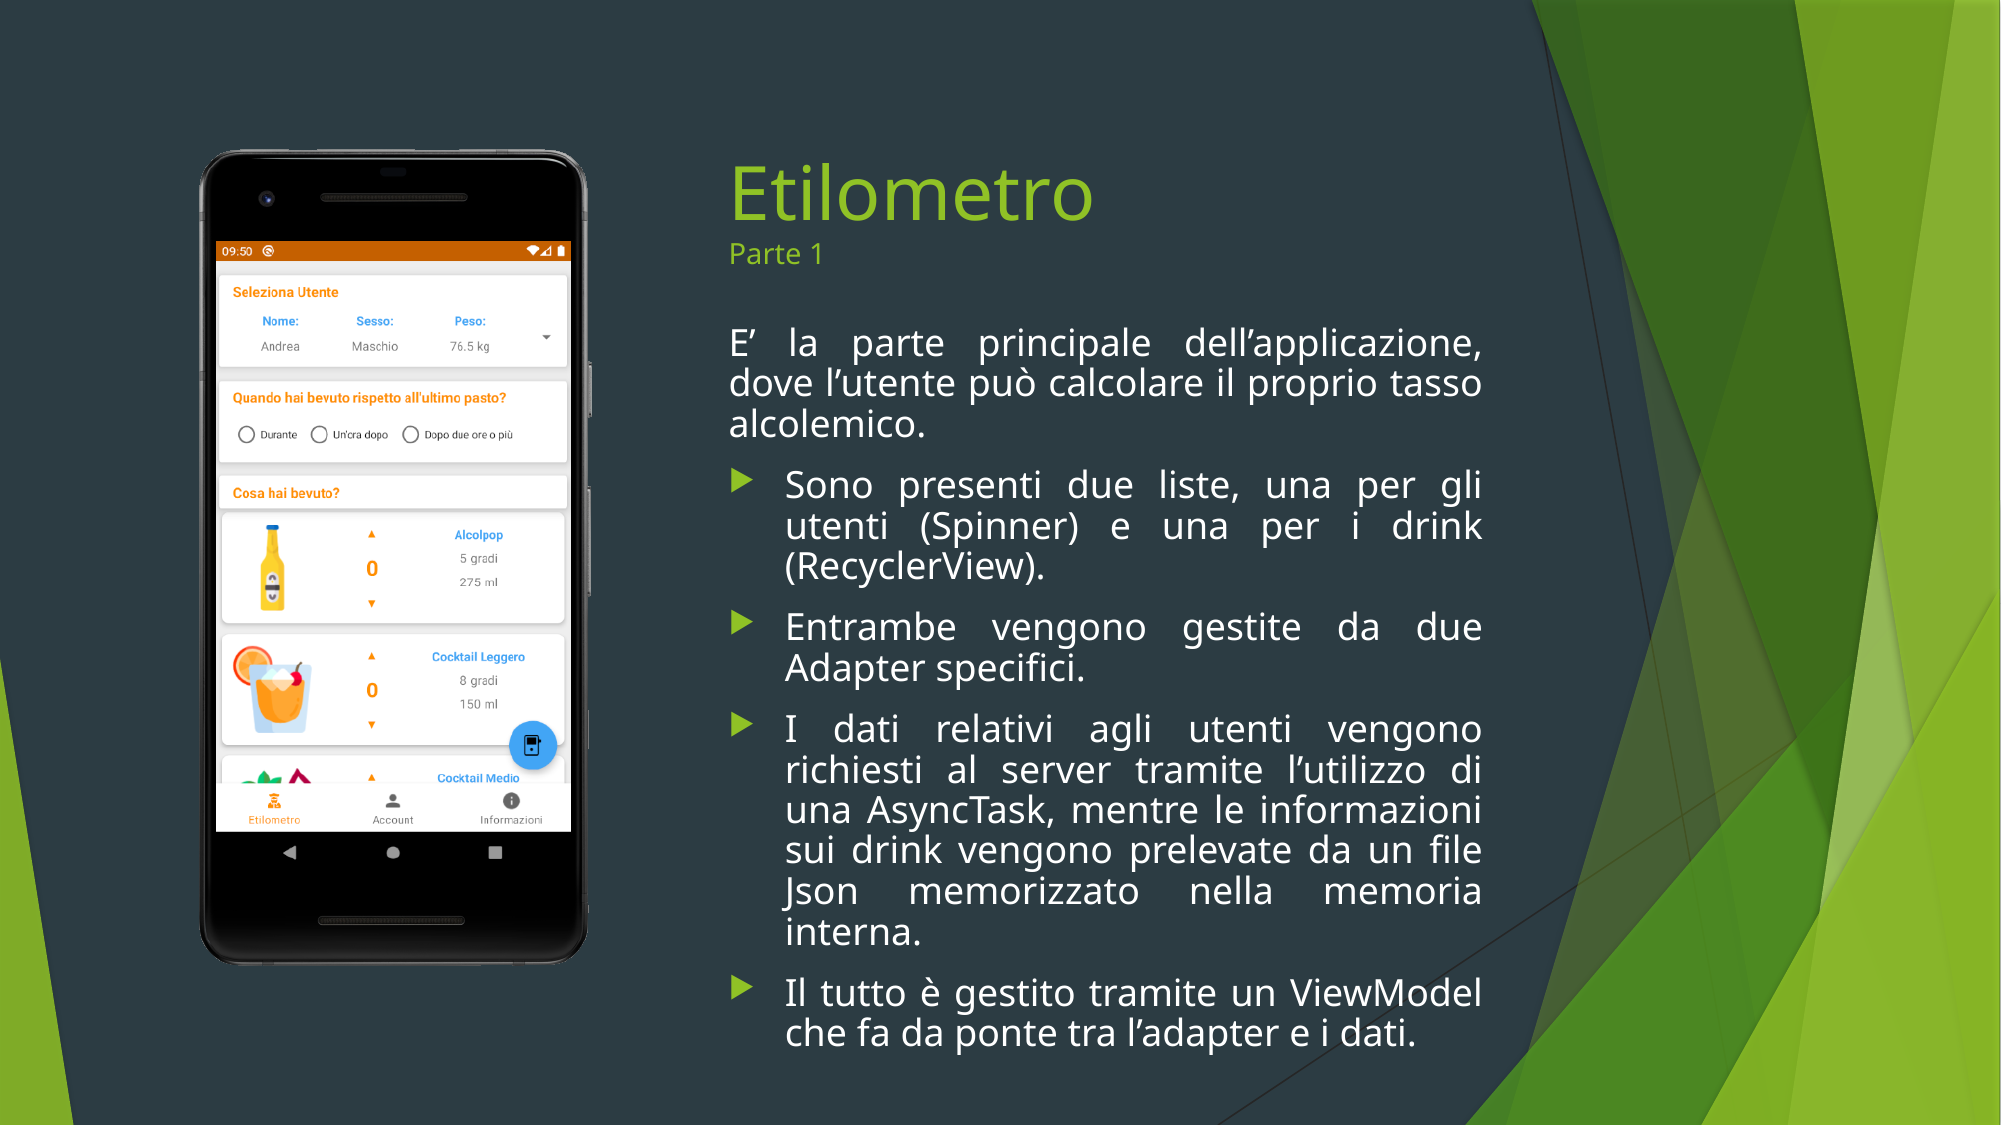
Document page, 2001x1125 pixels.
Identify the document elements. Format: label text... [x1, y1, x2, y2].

picture [192, 140, 594, 969]
title Etilometro Parte 1 [713, 99, 1522, 317]
list E’ la parte principale dell’applicazione, dove l’utente può calcolare il proprio tasso alcolemico. Sono presenti due liste, una per gli utenti (Spinner) e una per i drink (RecyclerView). Entrambe vengono gestite da due Adapter specifici. I dati relativi agli utenti vengono richiesti al server tramite l’utilizzo di una AsyncTask, mentre le informazioni sui drink vengono prelevate da un file Json memorizzato nella memoria interna. Il tutto è gestito tramite un ViewModel che fa da ponte tra l’adapter e i dati. [713, 316, 1499, 1060]
